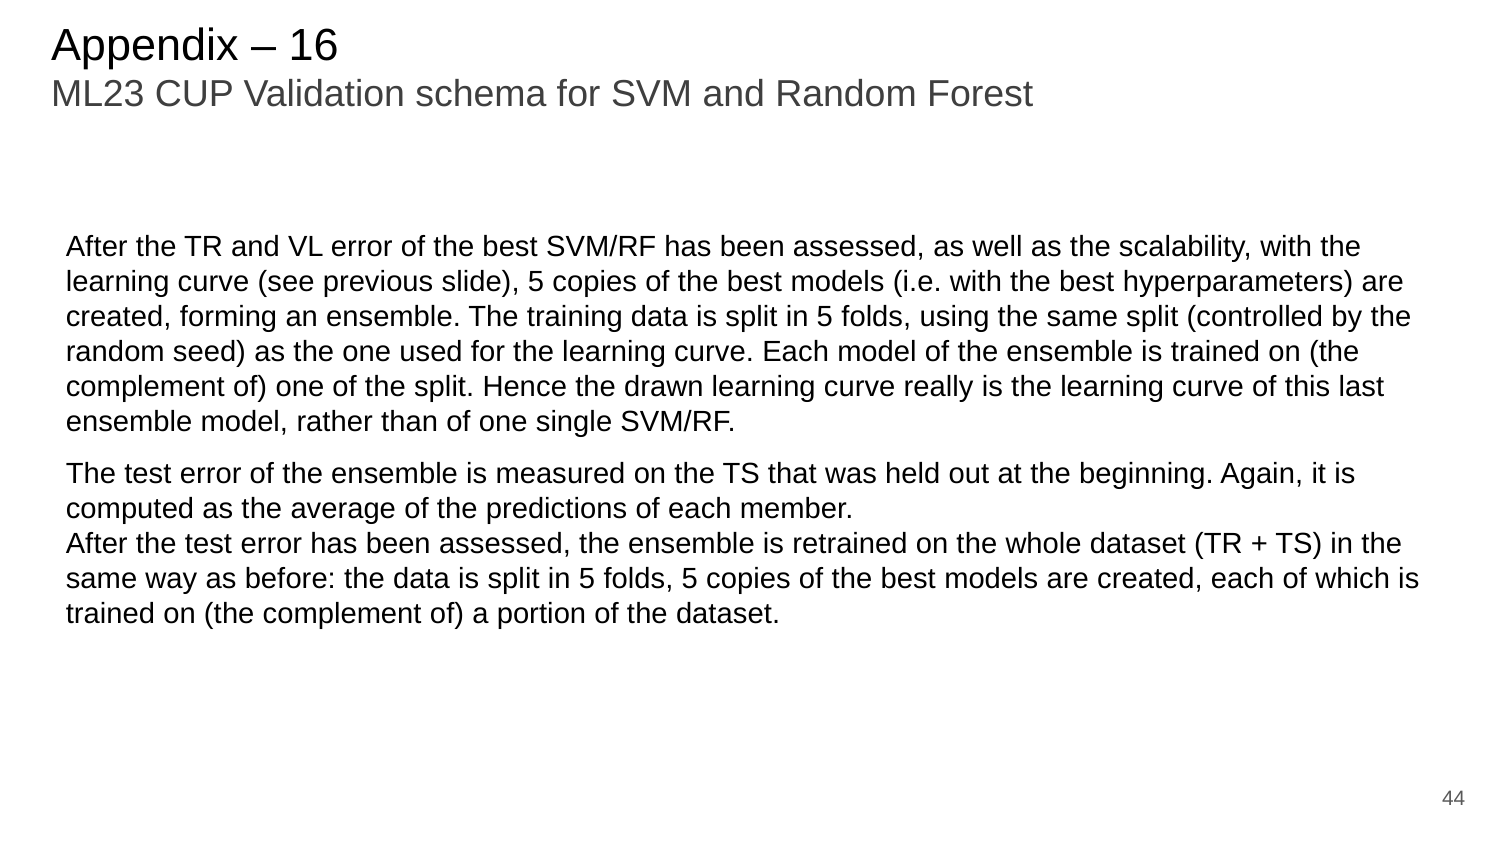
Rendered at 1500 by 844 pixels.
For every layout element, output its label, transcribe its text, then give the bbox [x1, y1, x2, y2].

slide_number 44 [1389, 764, 1480, 830]
text_box After the TR and VL error of the best SVM/RF has been assessed, as well as the scalability, with the learning curve (see previous slide), 5 copies of the best models (i.e. with the best hyperparameters) are created, forming an ensemble. The training data is split in 5 folds, using the same split (controlled by the random seed) as the one used for the learning curve. Each model of the ensemble is trained on (the complement of) one of the split. Hence the drawn learning curve really is the learning curve of this last ensemble model, rather than of one single SVM/RF. [51, 219, 1449, 445]
text_box The test error of the ensemble is measured on the TS that was held out at the beginning. Again, it is computed as the average of the predictions of each member. After the test error has been assessed, the ensemble is retrained on the whole dataset (TR + TS) in the same way as before: the data is split in 5 folds, 5 copies of the best models are created, each of which is trained on (the complement of) a portion of the dataset. [51, 447, 1449, 637]
title Appendix – 16 ML23 CUP Validation schema for SVM and Random Forest [51, 0, 1449, 130]
